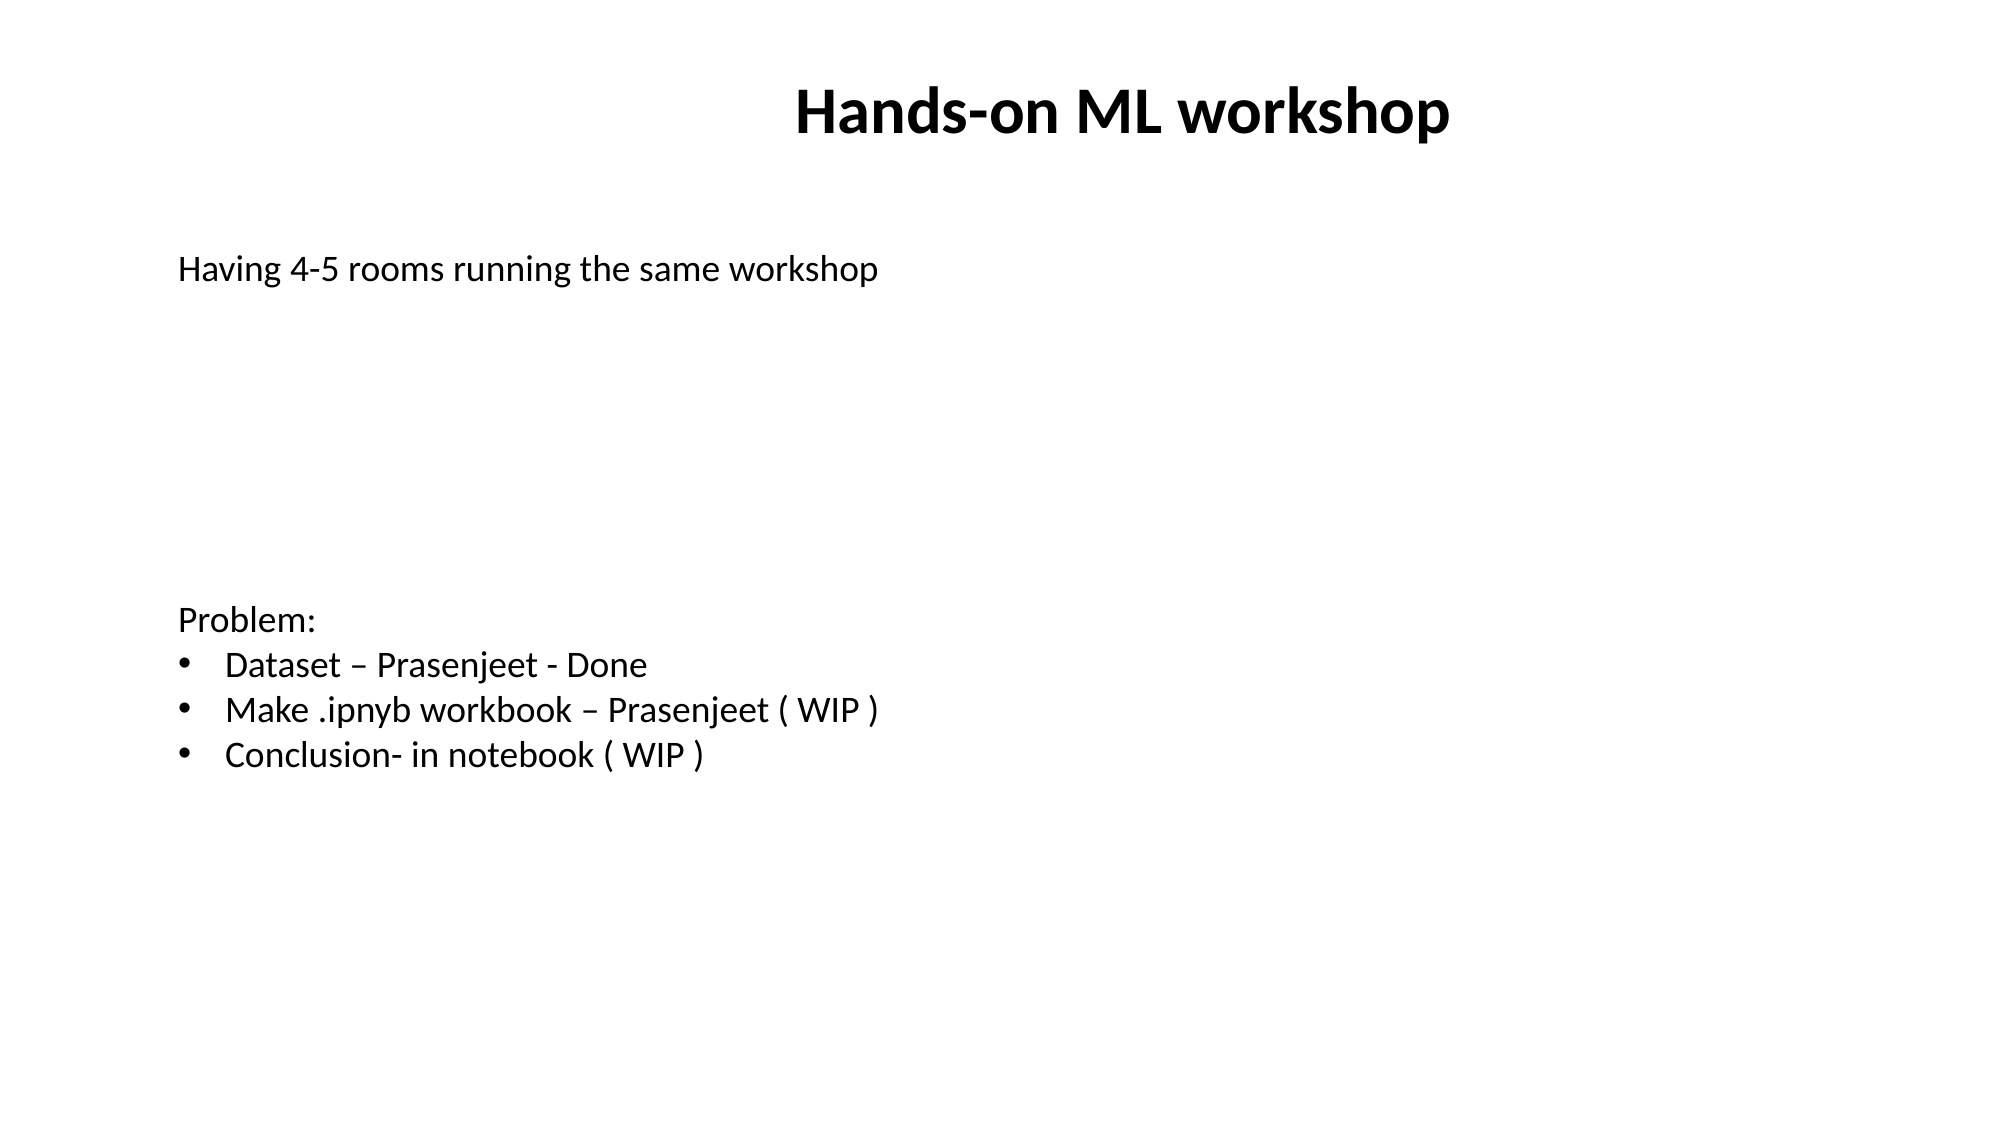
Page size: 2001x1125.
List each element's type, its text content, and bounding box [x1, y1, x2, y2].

text_box Having 4-5 rooms running the same workshop [163, 236, 1794, 296]
text_box Hands-on ML workshop [780, 59, 1468, 155]
text_box Problem: Dataset – Prasenjeet - Done Make .ipnyb workbook – Prasenjeet ( WIP ) Conclusion- in notebook ( WIP ) [163, 587, 1794, 782]
